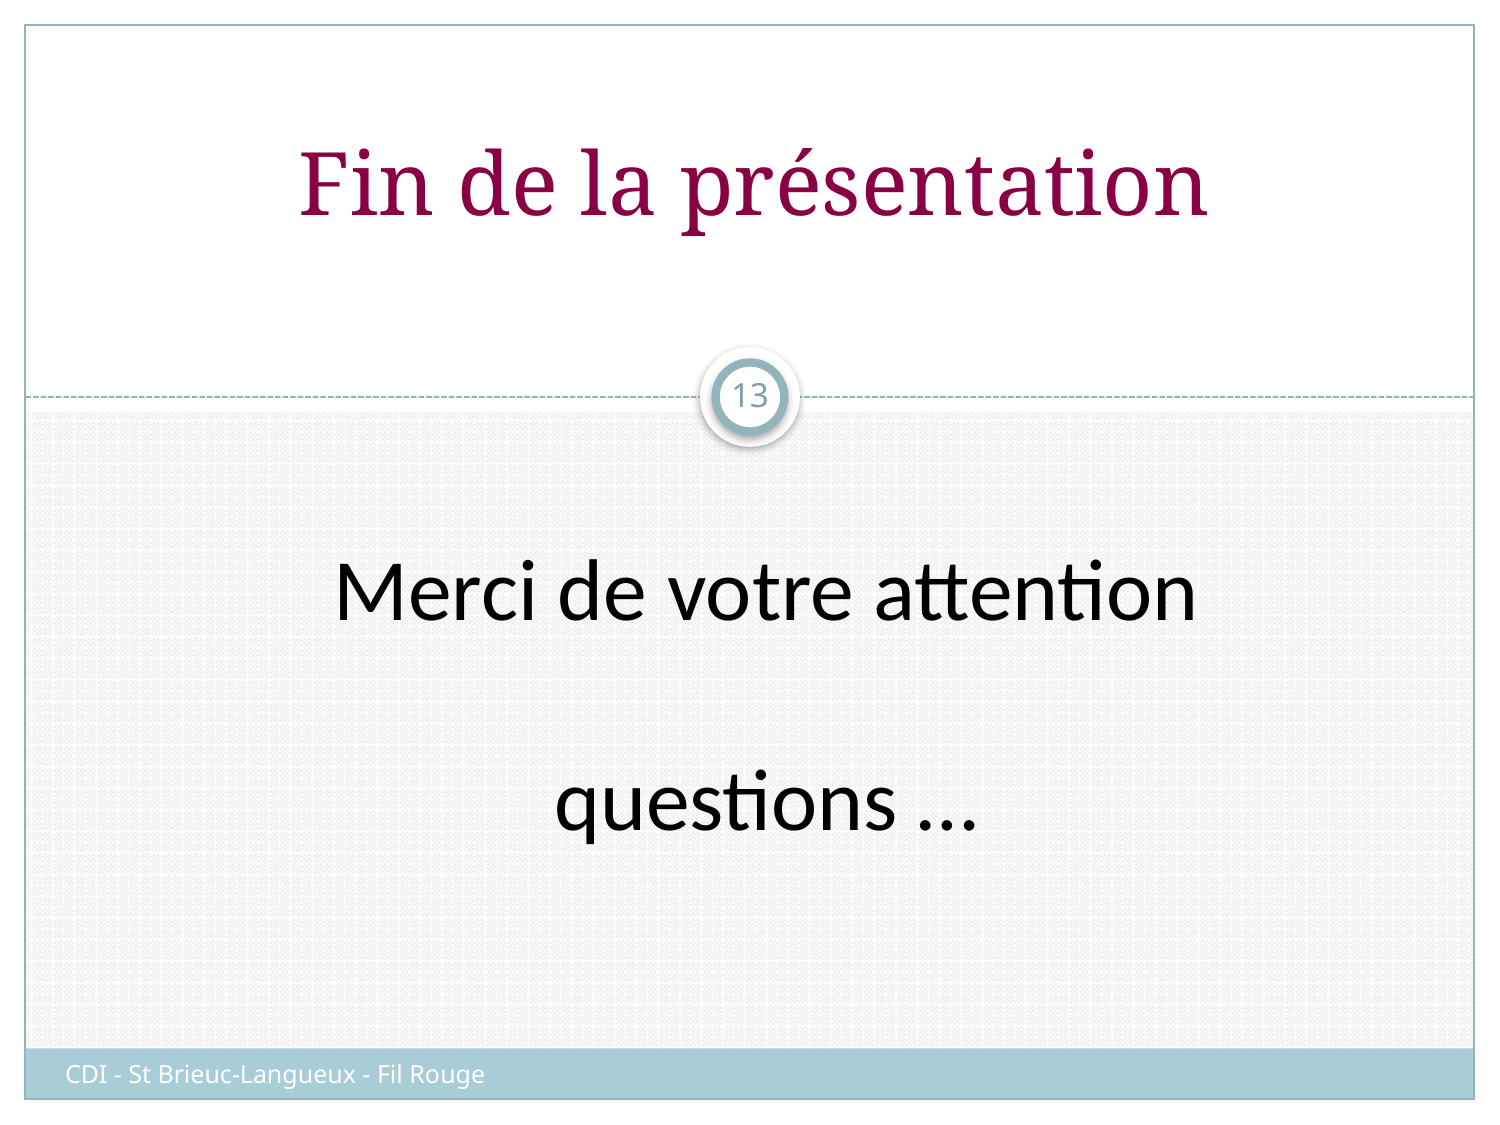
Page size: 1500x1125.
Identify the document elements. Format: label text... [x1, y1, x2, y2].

text_box Fin de la présentation [117, 93, 1393, 241]
title Merci de votre attention questions … [128, 503, 1405, 856]
footer CDI - St Brieuc-Langueux - Fil Rouge [50, 1051, 638, 1112]
slide_number 13 [712, 360, 788, 433]
